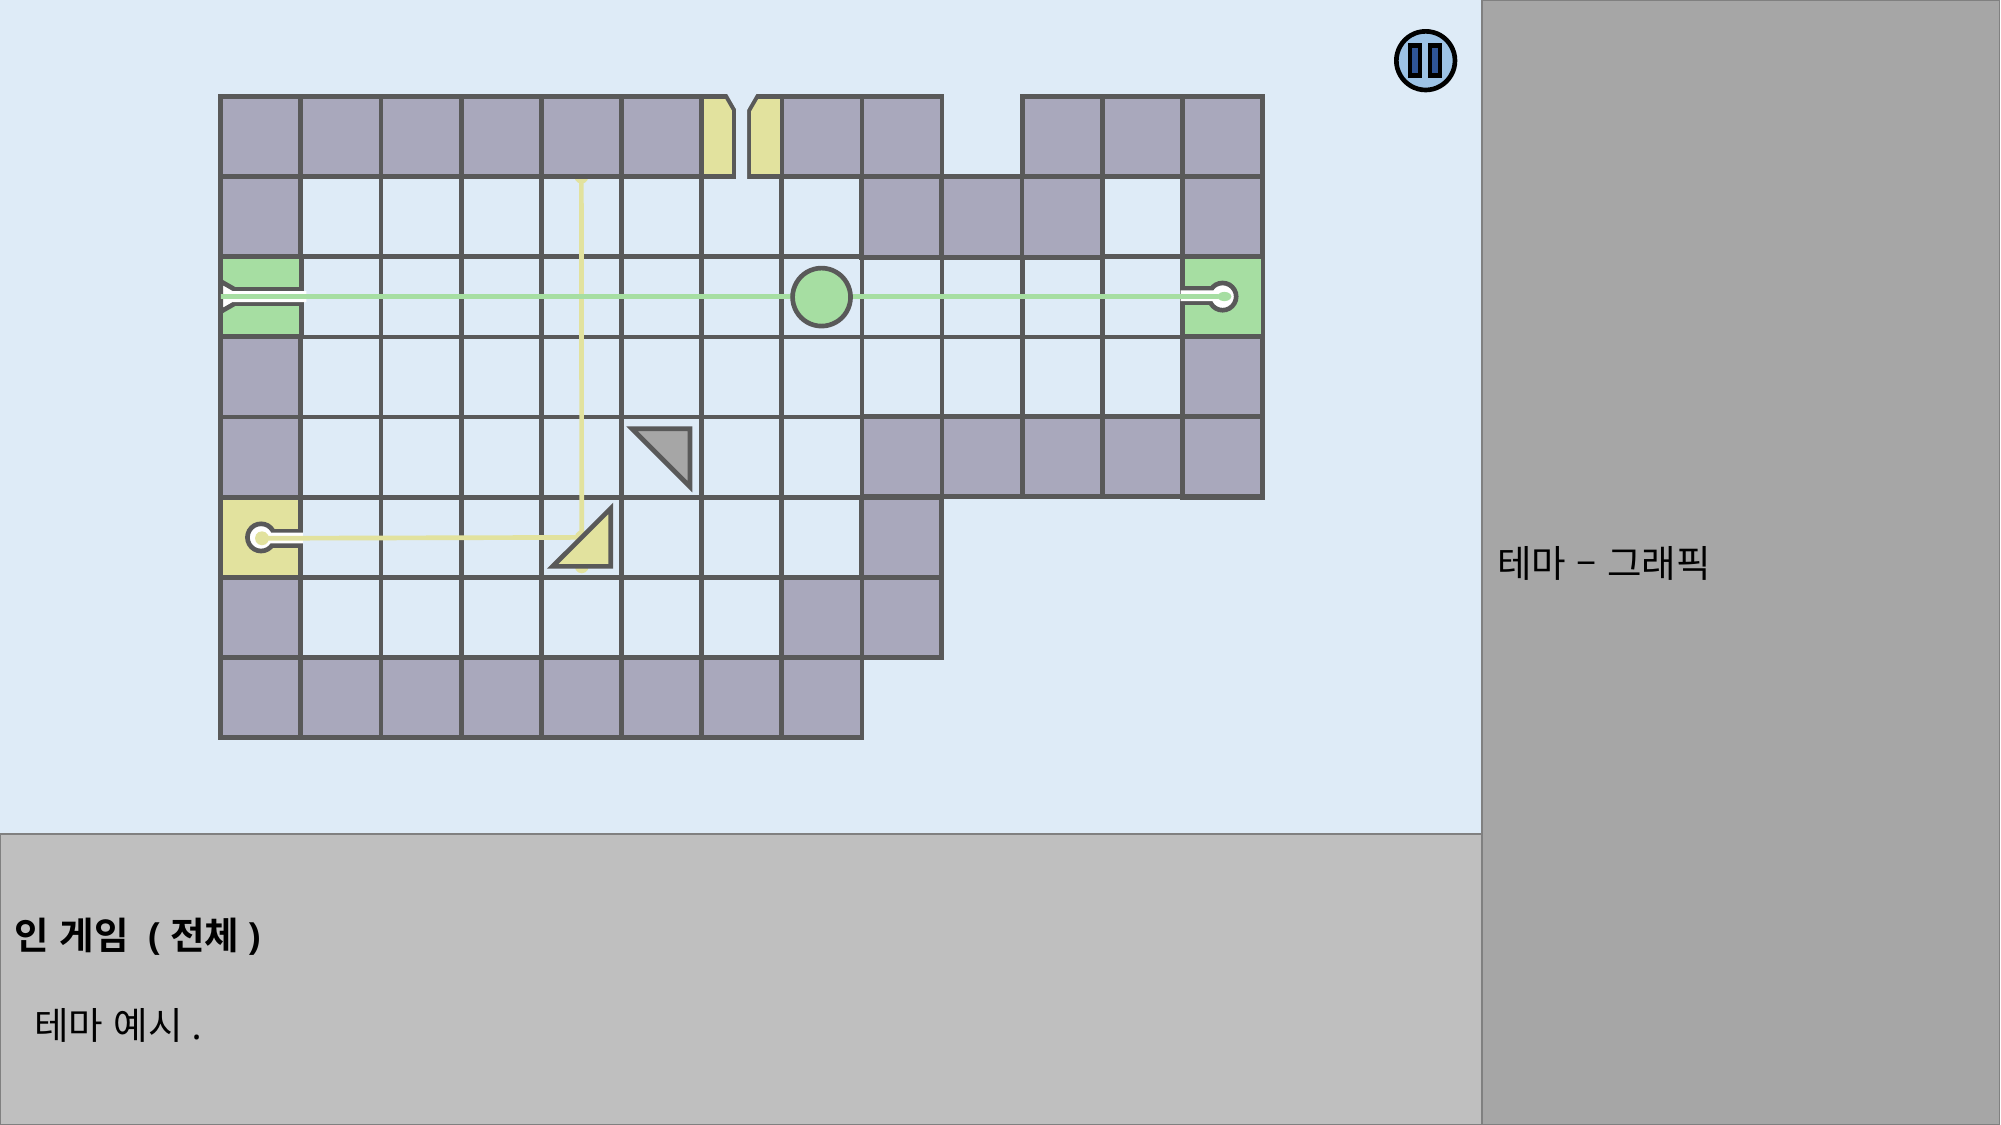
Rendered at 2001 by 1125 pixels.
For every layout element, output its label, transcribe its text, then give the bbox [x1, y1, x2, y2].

text_box [622, 498, 703, 578]
text_box [220, 178, 302, 254]
text_box [542, 498, 622, 578]
text_box [1101, 258, 1180, 294]
text_box [703, 338, 783, 418]
text_box [703, 657, 781, 739]
text_box [861, 178, 943, 258]
text_box [300, 578, 382, 657]
text_box [542, 258, 579, 294]
text_box [621, 657, 703, 739]
text_box [1103, 178, 1182, 258]
text_box [1182, 96, 1264, 178]
text_box [783, 178, 861, 258]
text_box [621, 418, 703, 498]
text_box [540, 96, 622, 178]
text_box [462, 540, 542, 578]
text_box [380, 178, 462, 258]
text_box [220, 580, 300, 657]
text_box [303, 541, 382, 578]
text_box [629, 427, 691, 490]
text_box [542, 418, 579, 498]
text_box [621, 578, 703, 657]
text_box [1396, 31, 1455, 90]
text_box [220, 418, 300, 495]
text_box [460, 578, 542, 657]
text_box [943, 338, 1021, 416]
text_box [863, 578, 943, 659]
text_box [220, 339, 302, 418]
text_box [380, 96, 462, 178]
text_box [791, 297, 852, 328]
text_box [462, 496, 542, 535]
text_box [460, 258, 542, 294]
text_box [302, 96, 380, 178]
text_box [542, 578, 621, 657]
text_box [300, 657, 382, 739]
text_box [783, 338, 861, 418]
text_box [861, 299, 941, 338]
text_box [701, 179, 783, 258]
text_box [621, 299, 701, 338]
text_box [303, 498, 382, 535]
text_box [220, 96, 302, 178]
text_box [781, 659, 863, 739]
text_box [220, 657, 300, 739]
text_box [302, 338, 382, 418]
text_box [302, 178, 380, 258]
text_box [380, 258, 460, 294]
text_box [460, 418, 542, 496]
text_box [382, 496, 462, 535]
text_box [622, 96, 699, 178]
text_box [462, 178, 542, 258]
text_box [1021, 416, 1101, 498]
text_box [1182, 416, 1264, 498]
text_box [861, 338, 943, 416]
text_box [941, 299, 1021, 338]
text_box [621, 258, 701, 294]
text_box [220, 497, 303, 578]
text_box [0, 0, 1481, 833]
text_box [943, 176, 1021, 258]
text_box [380, 299, 460, 338]
text_box 테마 – 그래픽 [1481, 0, 2000, 1125]
text_box [584, 178, 622, 258]
text_box [622, 338, 703, 418]
text_box [1021, 178, 1103, 258]
text_box [1103, 96, 1182, 178]
text_box [1021, 96, 1103, 178]
text_box [382, 541, 462, 578]
text_box [382, 578, 460, 657]
text_box [622, 178, 701, 258]
text_box [703, 496, 783, 578]
text_box [703, 578, 781, 657]
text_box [223, 297, 304, 340]
text_box [781, 299, 861, 338]
text_box [1182, 178, 1264, 254]
text_box [300, 418, 382, 498]
text_box [784, 96, 861, 178]
text_box [382, 338, 462, 418]
text_box [781, 258, 861, 294]
text_box [941, 416, 1021, 498]
text_box [781, 576, 863, 659]
text_box [542, 657, 621, 739]
text_box [781, 418, 861, 496]
text_box [941, 258, 1021, 294]
text_box [462, 338, 542, 418]
text_box [542, 178, 579, 258]
text_box [703, 418, 781, 496]
text_box [1101, 416, 1182, 498]
text_box [584, 258, 621, 294]
text_box [1021, 336, 1103, 416]
text_box [550, 505, 612, 568]
text_box [791, 267, 852, 296]
text_box [542, 299, 579, 338]
text_box [701, 258, 781, 294]
text_box [861, 416, 941, 498]
text_box [382, 657, 460, 739]
text_box [701, 299, 781, 338]
text_box [584, 338, 622, 418]
text_box [1103, 336, 1184, 416]
text_box [861, 498, 943, 578]
text_box [304, 299, 380, 338]
text_box [1021, 299, 1101, 336]
text_box 인 게임 (전체) 테마 예시. [0, 833, 1481, 1125]
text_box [223, 253, 304, 296]
text_box [1021, 258, 1101, 294]
text_box [460, 657, 542, 739]
text_box [783, 496, 861, 576]
text_box [584, 299, 621, 338]
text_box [1180, 256, 1263, 337]
text_box [542, 338, 579, 418]
text_box [1184, 339, 1264, 416]
text_box [861, 258, 941, 294]
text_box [701, 91, 782, 181]
text_box [861, 96, 943, 178]
text_box [382, 418, 460, 496]
text_box [1101, 299, 1180, 336]
text_box [460, 299, 542, 338]
text_box [584, 418, 621, 498]
text_box [462, 96, 540, 178]
text_box [304, 258, 380, 294]
